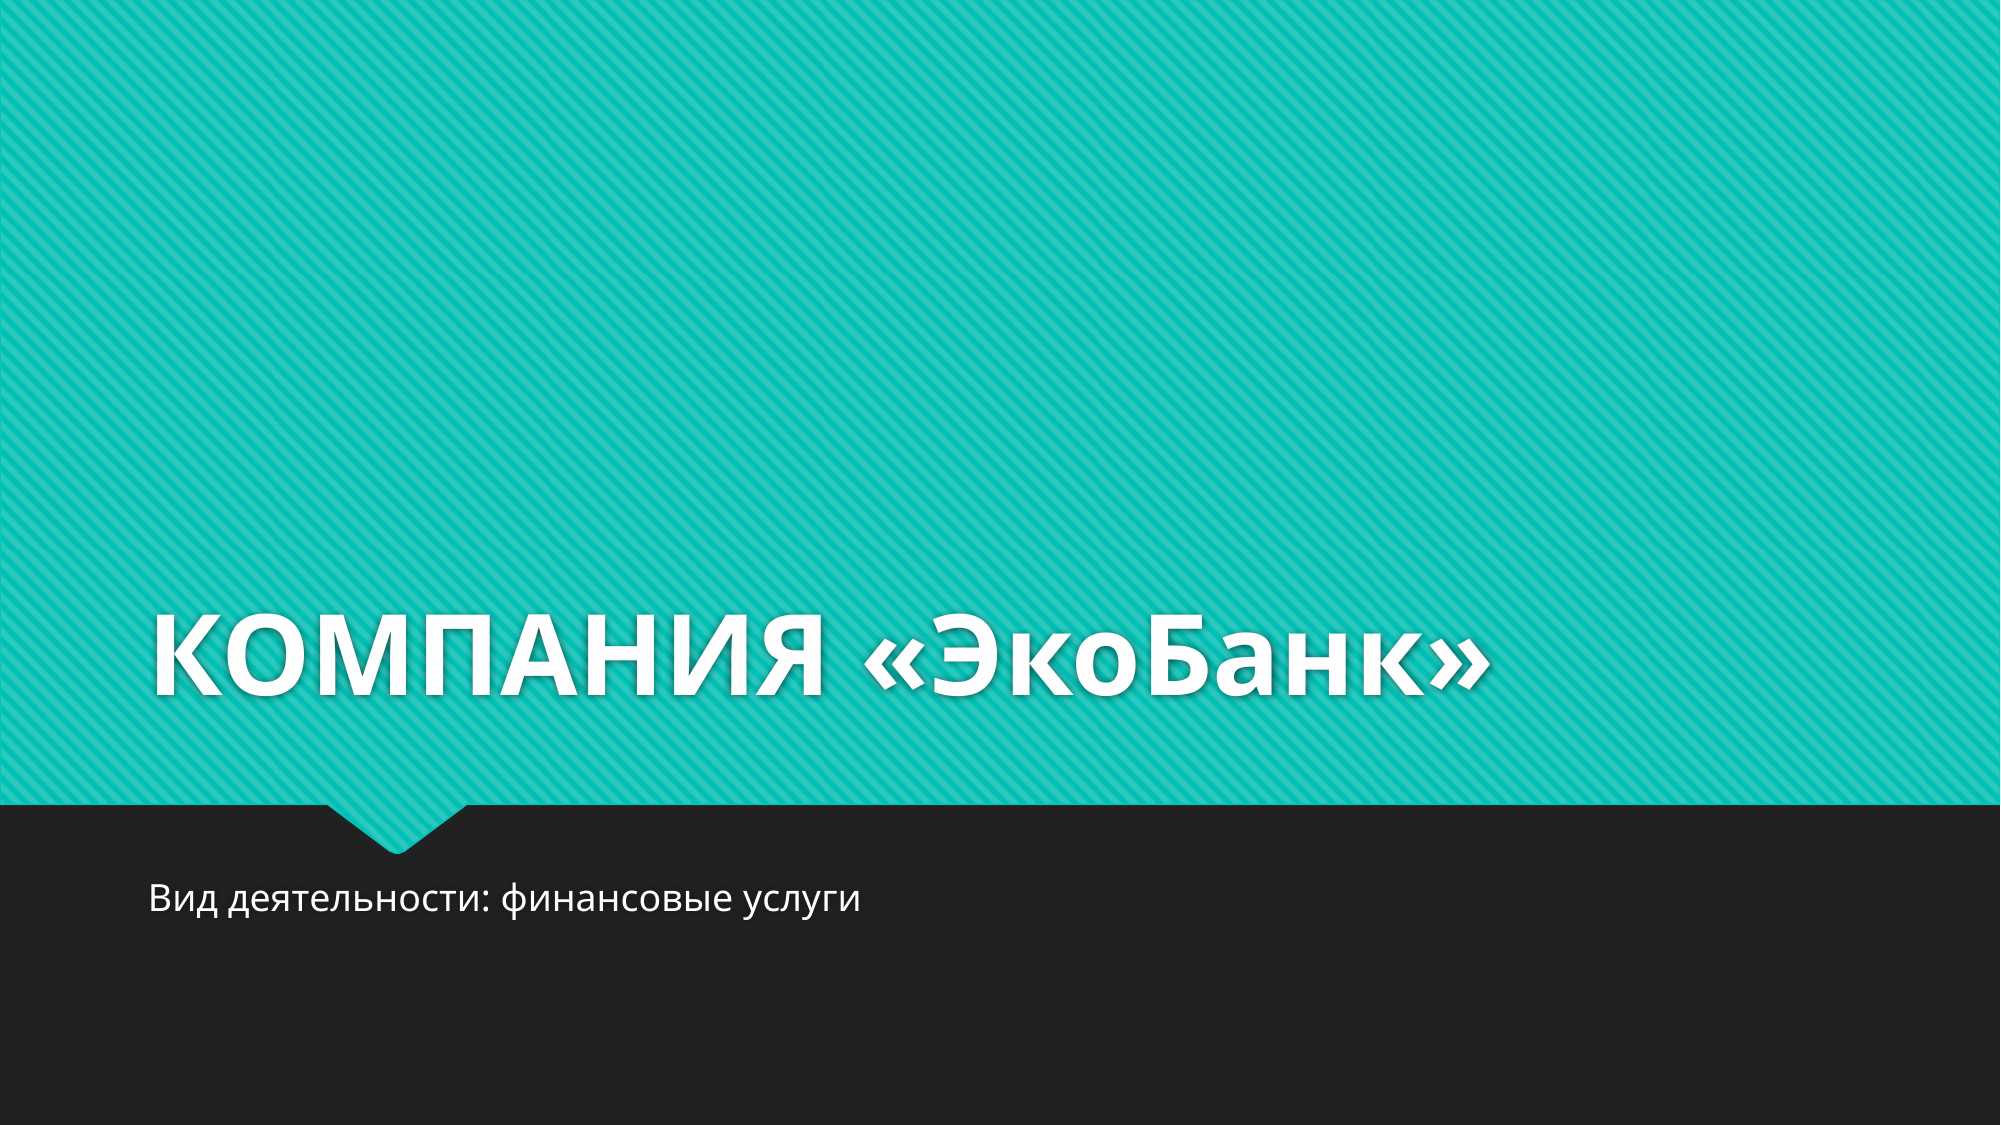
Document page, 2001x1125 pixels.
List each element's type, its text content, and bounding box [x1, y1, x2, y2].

subtitle Вид деятельности: финансовые услуги [132, 866, 1868, 938]
title КОМПАНИЯ «ЭкоБанк» [132, 237, 1868, 726]
